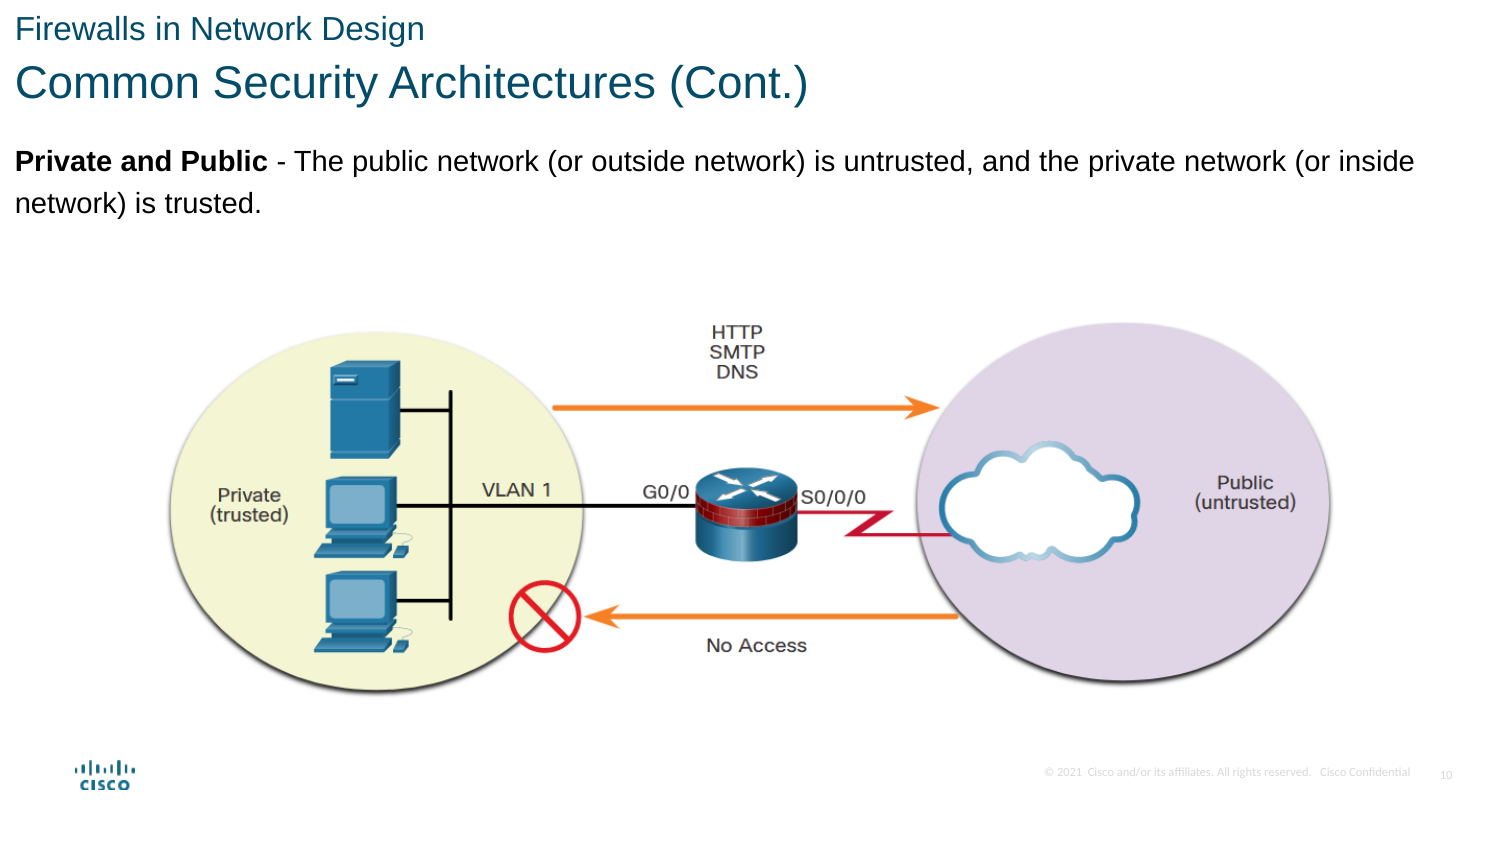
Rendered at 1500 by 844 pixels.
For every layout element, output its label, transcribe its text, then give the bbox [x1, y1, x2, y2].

picture [75, 759, 135, 790]
list Firewalls in Network Design [0, 0, 1500, 45]
picture [145, 294, 1350, 720]
list Common Security Architectures (Cont.) [0, 45, 1500, 128]
slide_number 10 [1425, 759, 1500, 797]
text_box Private and Public - The public network (or outside network) is untrusted, and the private network (or inside network) is trusted. [0, 128, 1500, 551]
